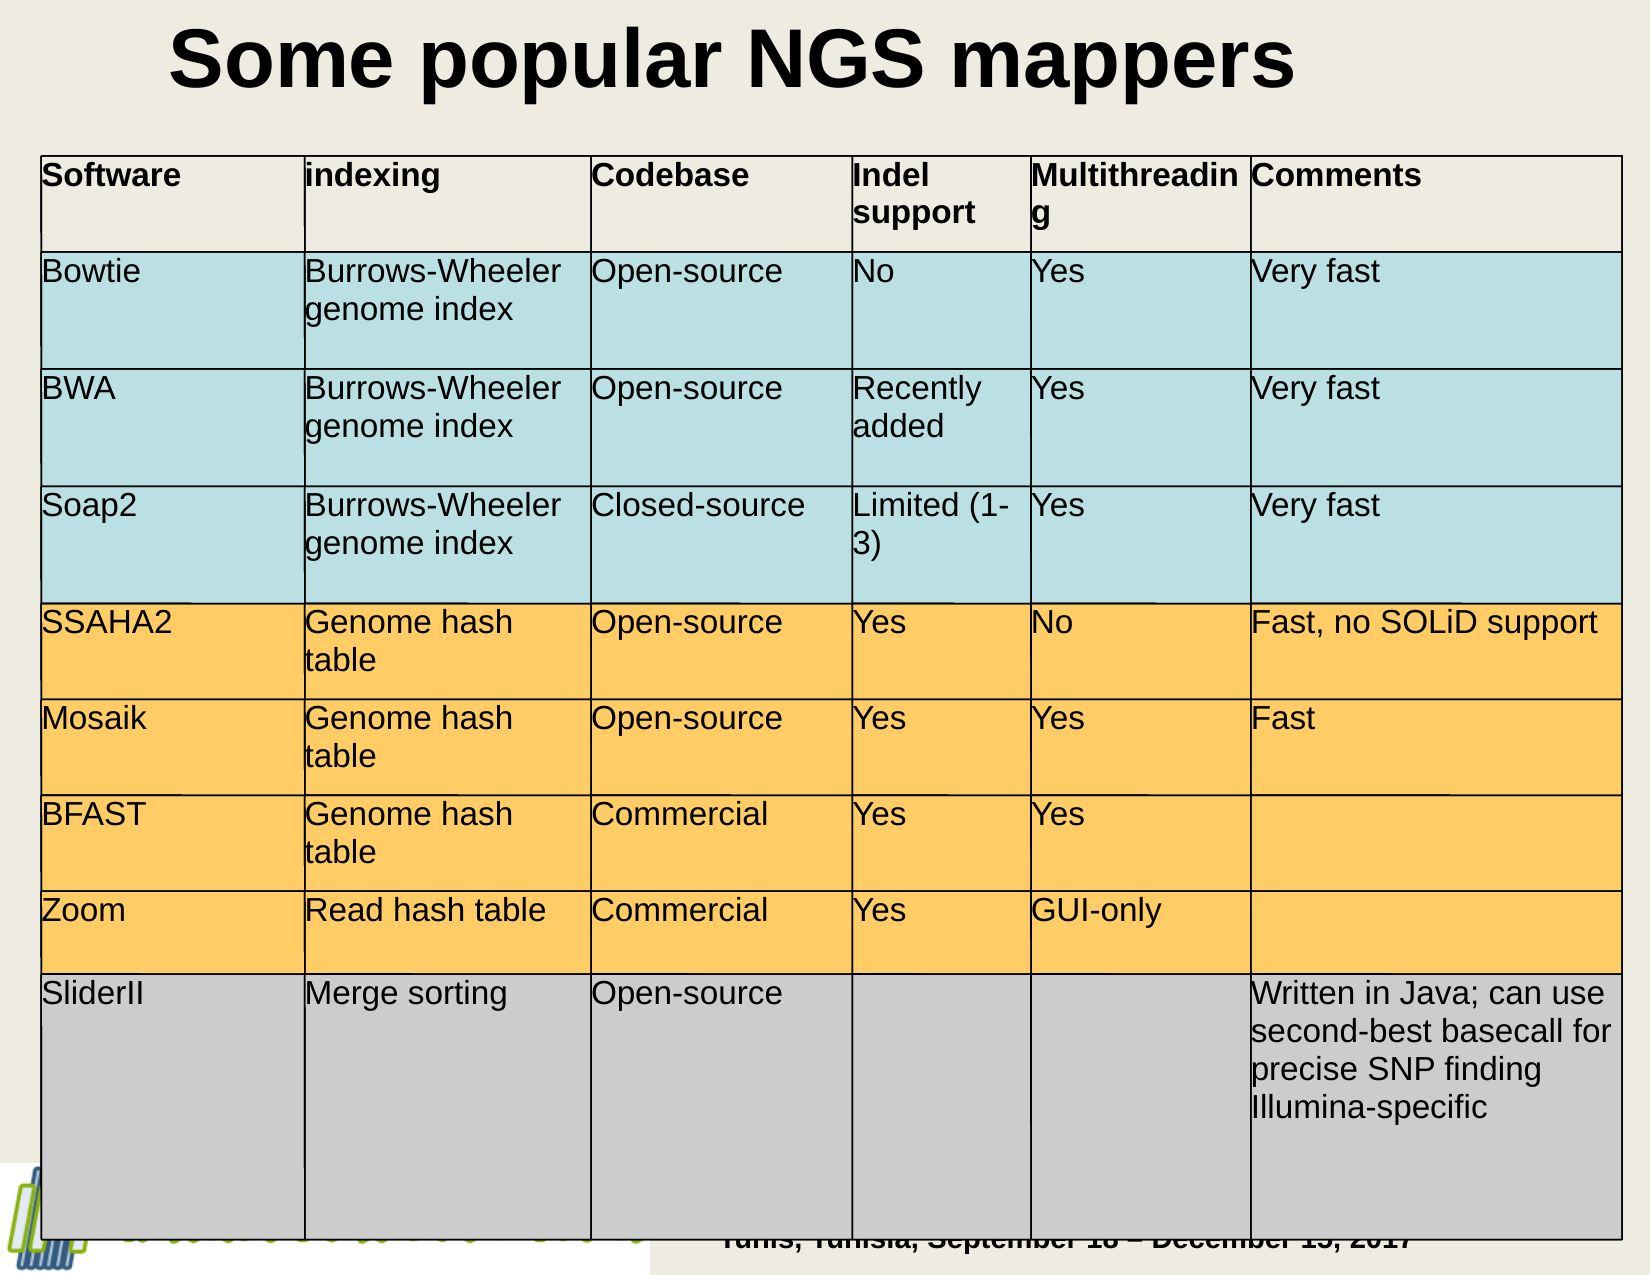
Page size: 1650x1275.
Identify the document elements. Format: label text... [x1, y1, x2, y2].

text_box Some popular NGS mappers [168, 11, 1650, 107]
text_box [40, 155, 1623, 1240]
picture [0, 1163, 650, 1275]
